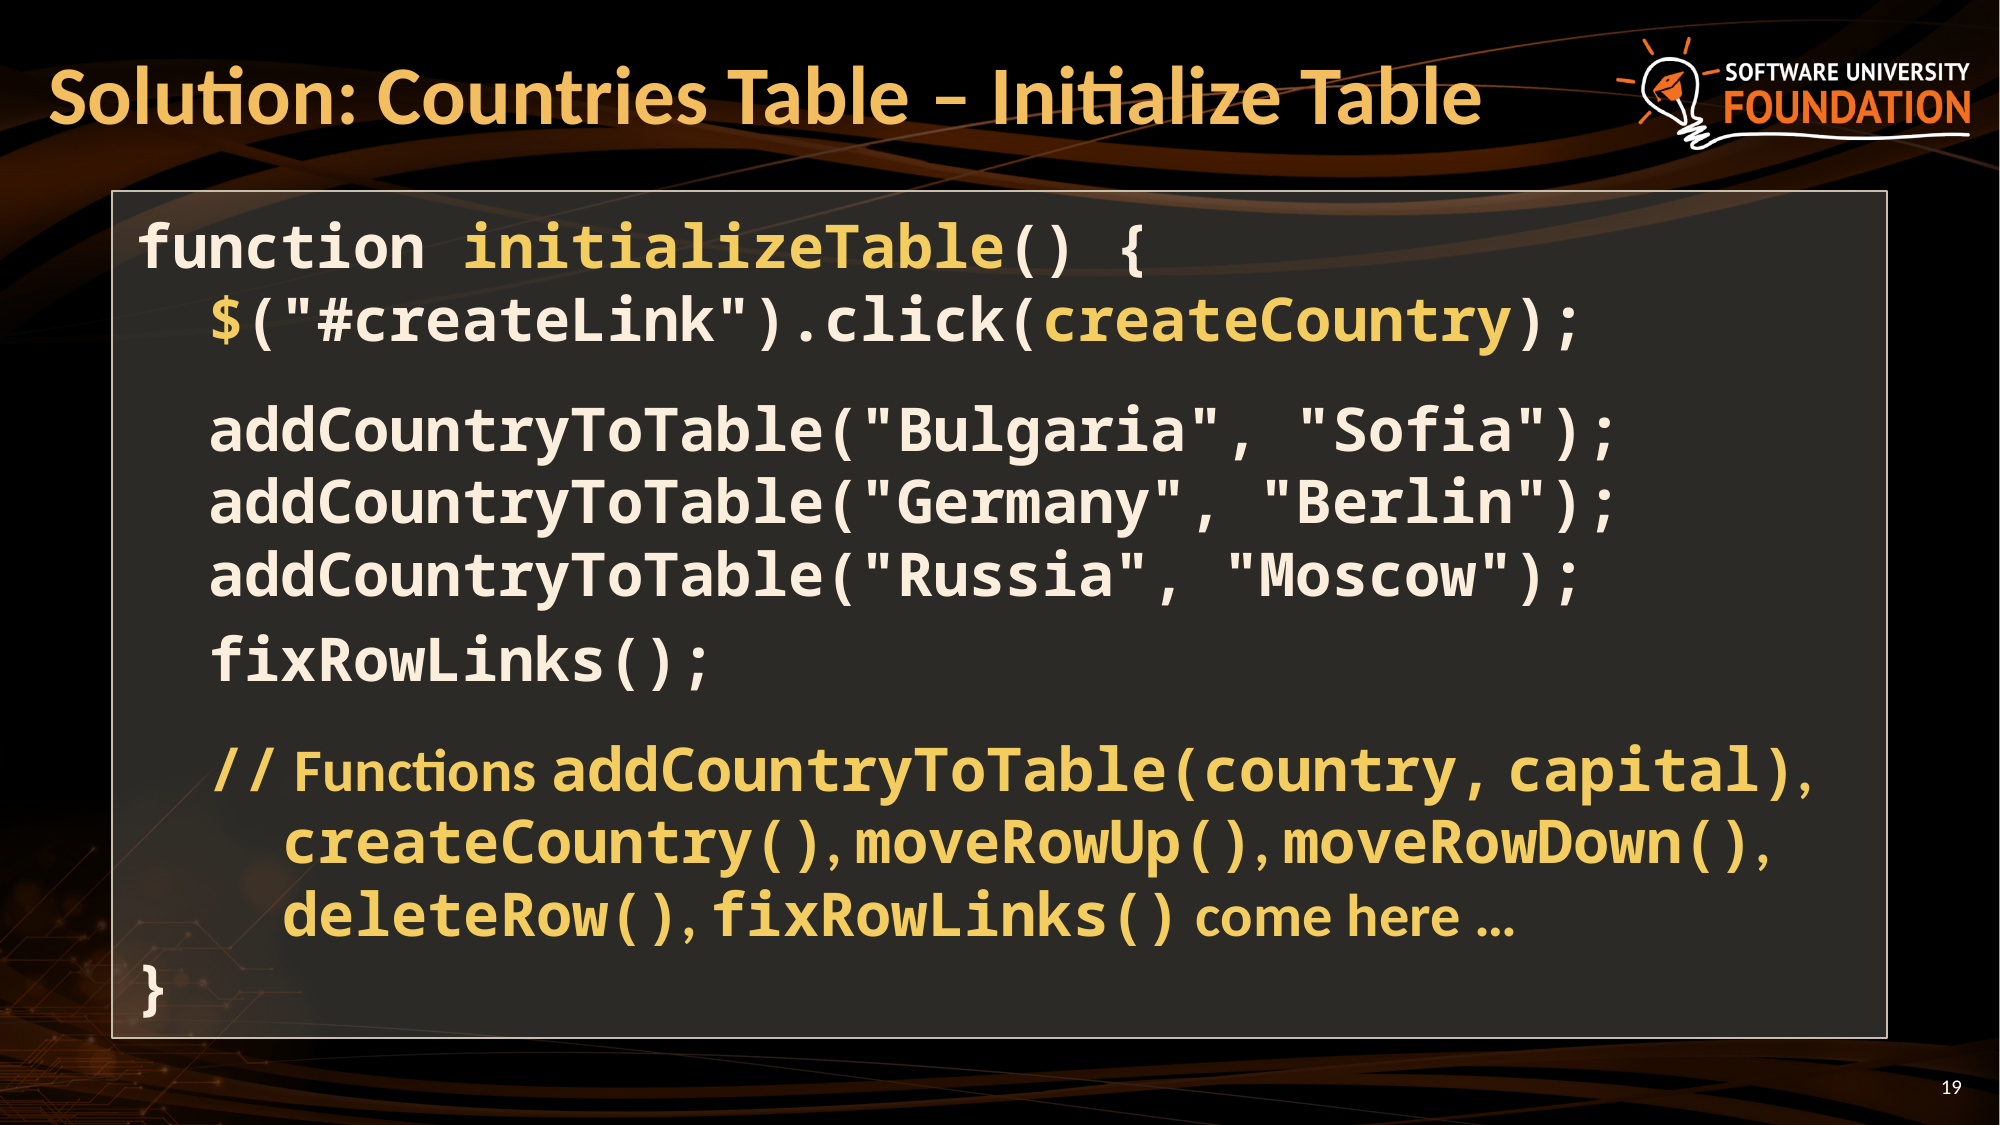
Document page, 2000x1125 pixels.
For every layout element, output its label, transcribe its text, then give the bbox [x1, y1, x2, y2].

slide_number 19 [1897, 1070, 1968, 1103]
picture [0, 0, 2000, 1125]
title Solution: Countries Table – Initialize Table [30, 6, 1602, 189]
text_box function initializeTable() { $("#createLink").click(createCountry); addCountryToTable("Bulgaria", "Sofia"); addCountryToTable("Germany", "Berlin"); addCountryToTable("Russia", "Moscow"); fixRowLinks(); // Functions addCountryToTable(country, capital), createCountry(), moveRowUp(), moveRowDown(), deleteRow(), fixRowLinks() come here … } [112, 190, 1888, 1039]
